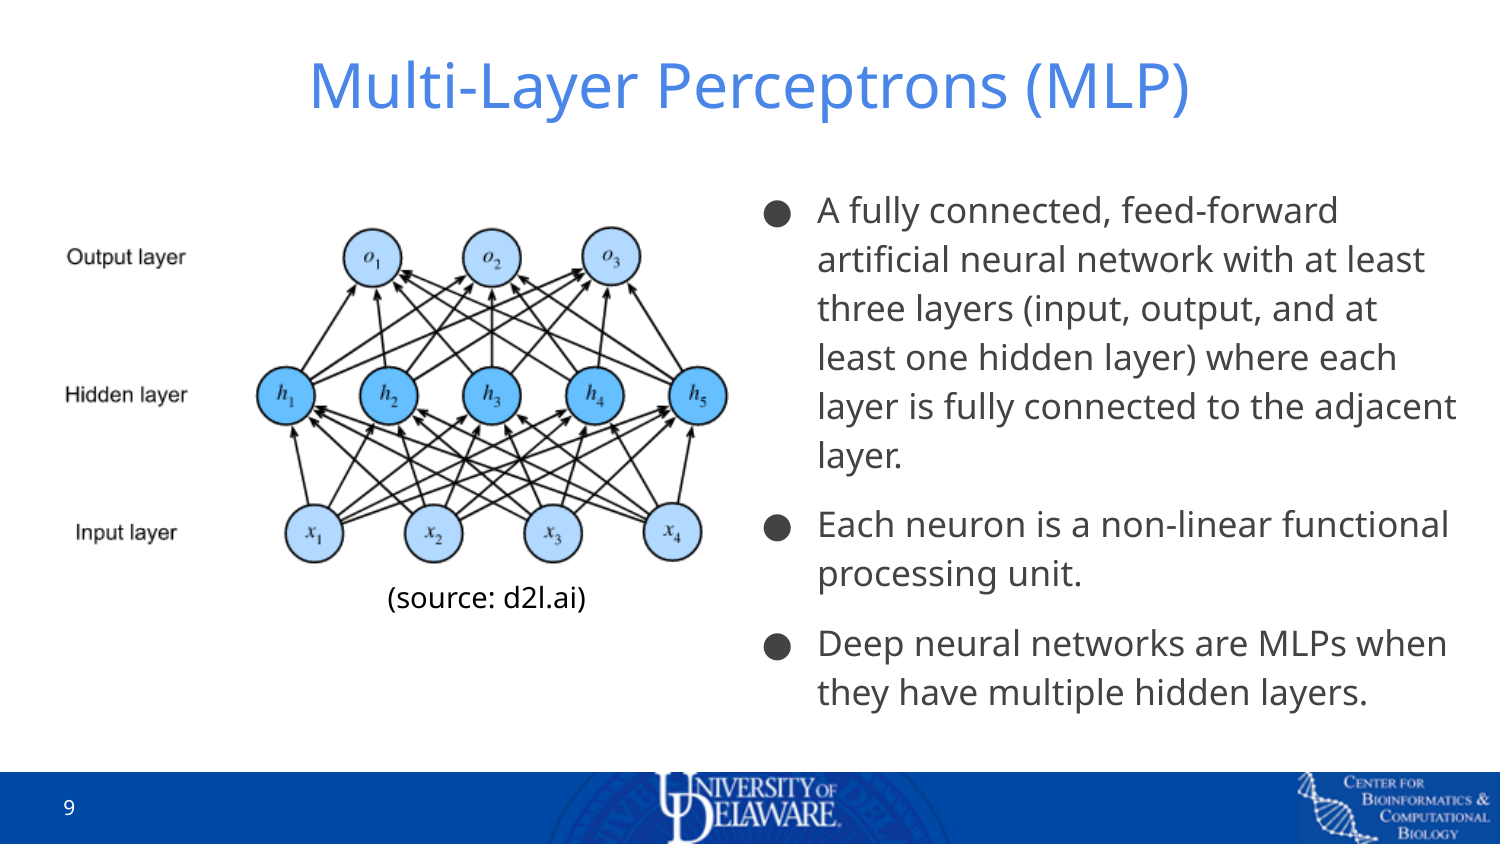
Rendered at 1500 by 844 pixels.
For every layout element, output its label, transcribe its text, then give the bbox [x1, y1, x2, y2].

picture [0, 772, 1500, 844]
title Multi-Layer Perceptrons (MLP) [51, 31, 1449, 131]
picture [50, 224, 729, 565]
list A fully connected, feed-forward artificial neural network with at least three layers (input, output, and at least one hidden layer) where each layer is fully connected to the adjacent layer. Each neuron is a non-linear functional processing unit. Deep neural networks are MLPs when they have multiple hidden layers. [727, 166, 1478, 623]
text_box (source: d2l.ai) [321, 574, 653, 630]
